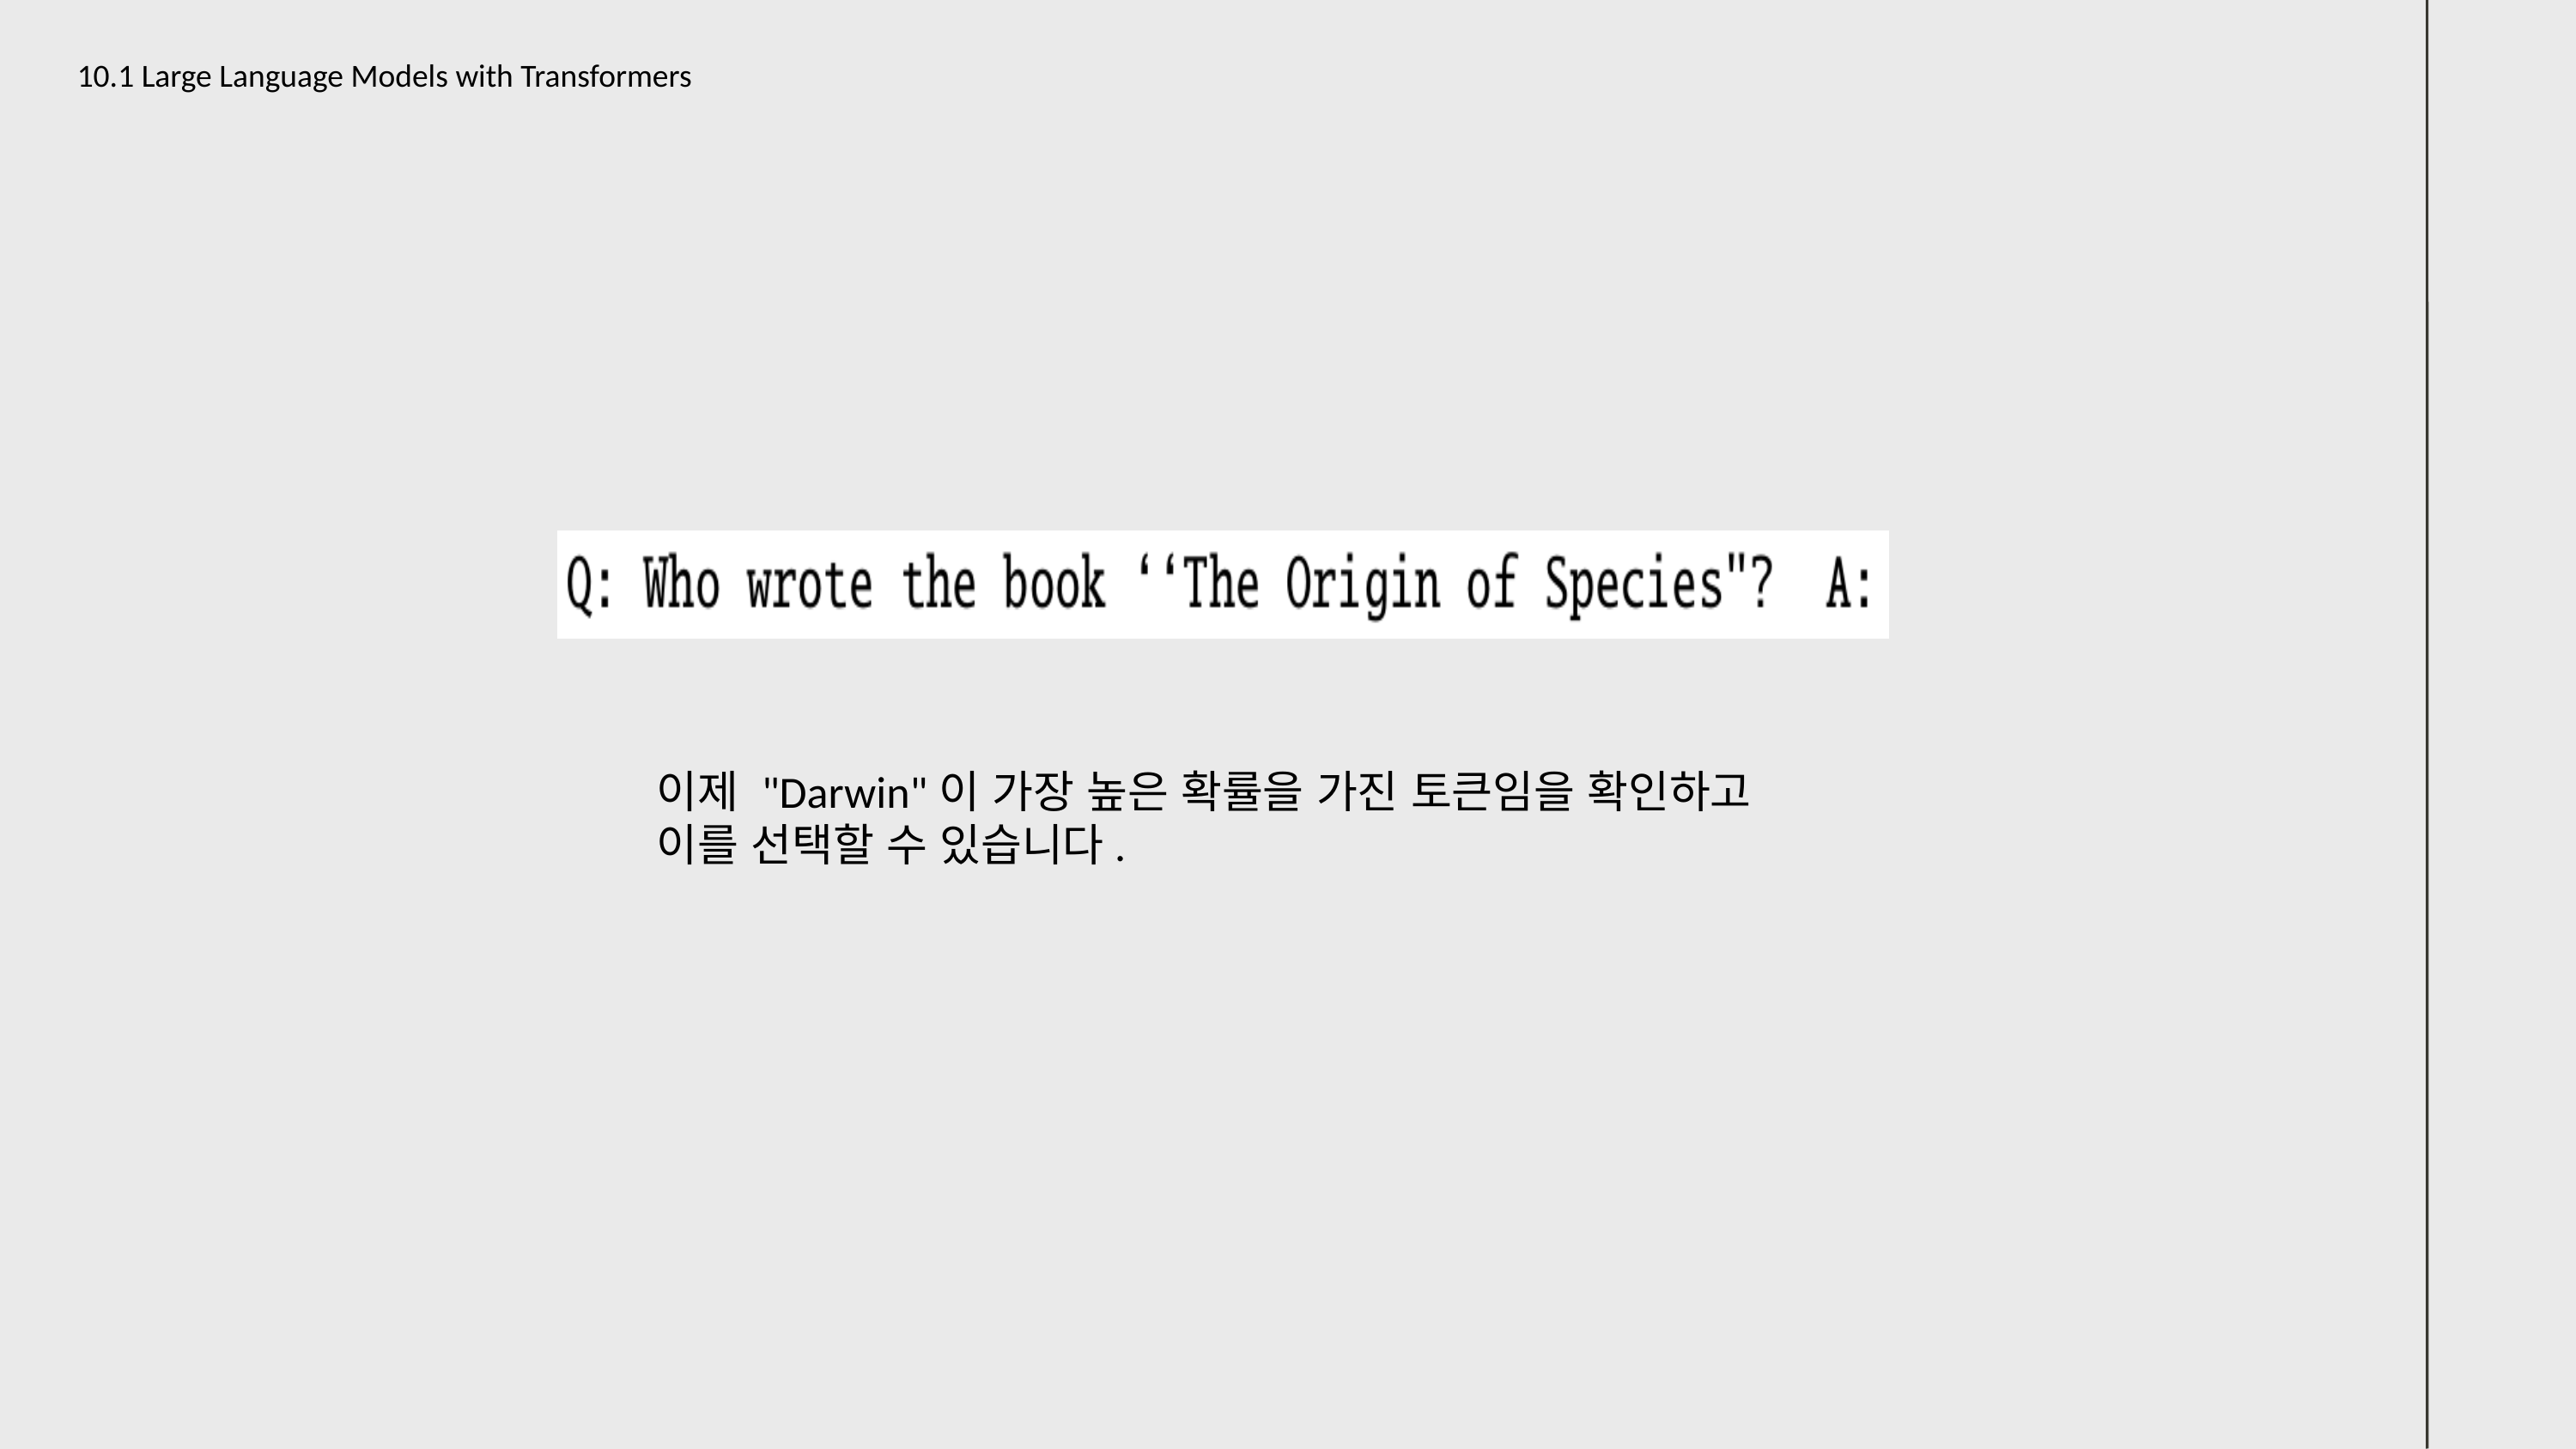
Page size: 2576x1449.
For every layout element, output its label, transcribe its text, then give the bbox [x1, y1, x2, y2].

text_box 이제 "Darwin"이 가장 높은 확률을 가진 토큰임을 확인하고 이를 선택할 수 있습니다. [643, 757, 1803, 877]
picture [557, 530, 1890, 640]
text_box 10.1 Large Language Models with Transformers [64, 48, 741, 100]
